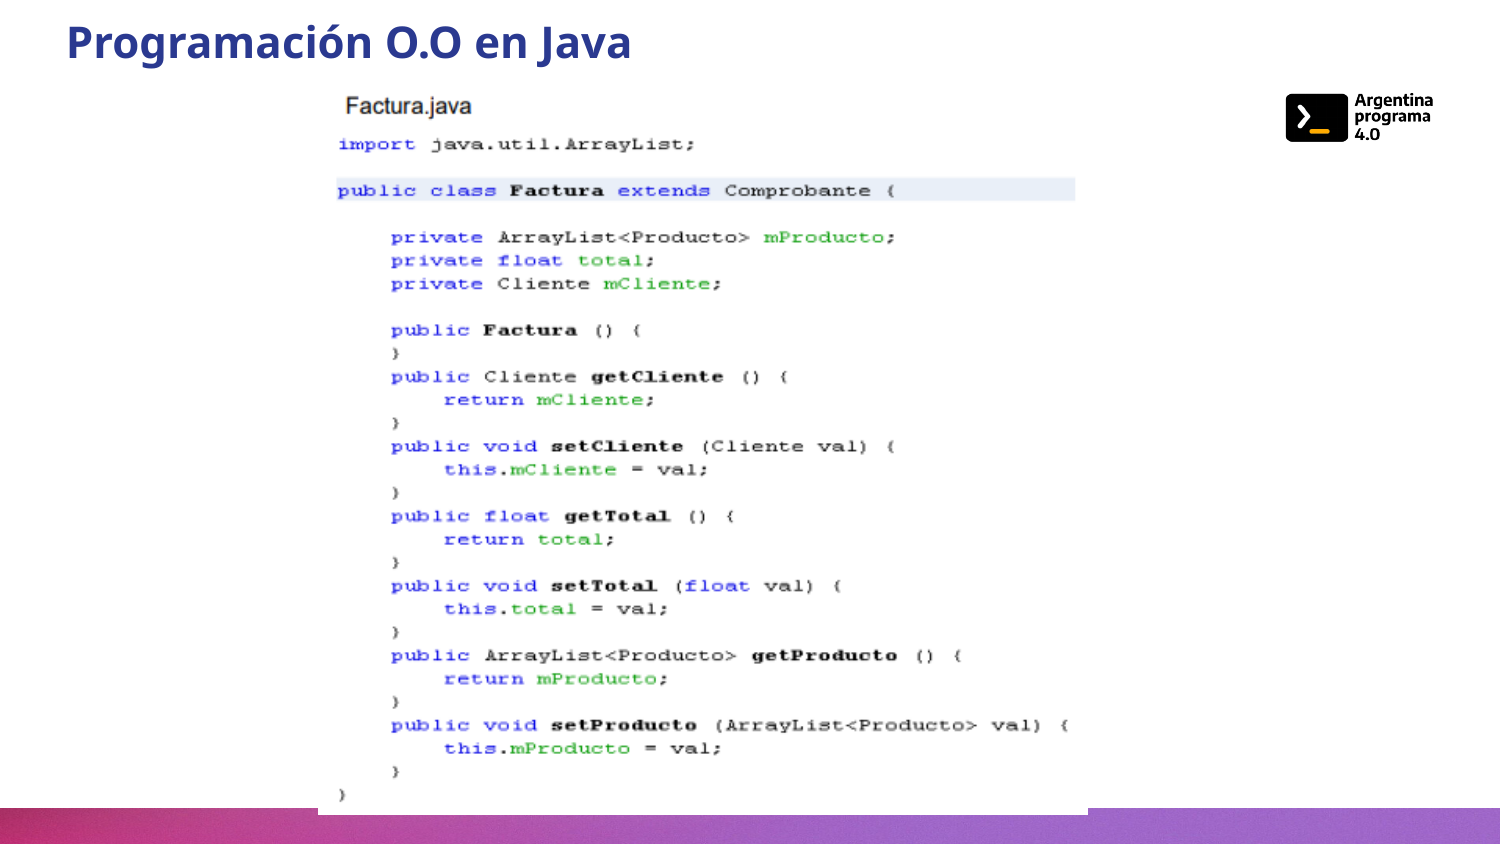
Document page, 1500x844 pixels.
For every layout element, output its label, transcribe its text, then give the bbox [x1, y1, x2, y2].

picture [1284, 91, 1436, 143]
text_box Programación O.O en Java [51, 0, 1264, 118]
picture [0, 82, 1500, 844]
